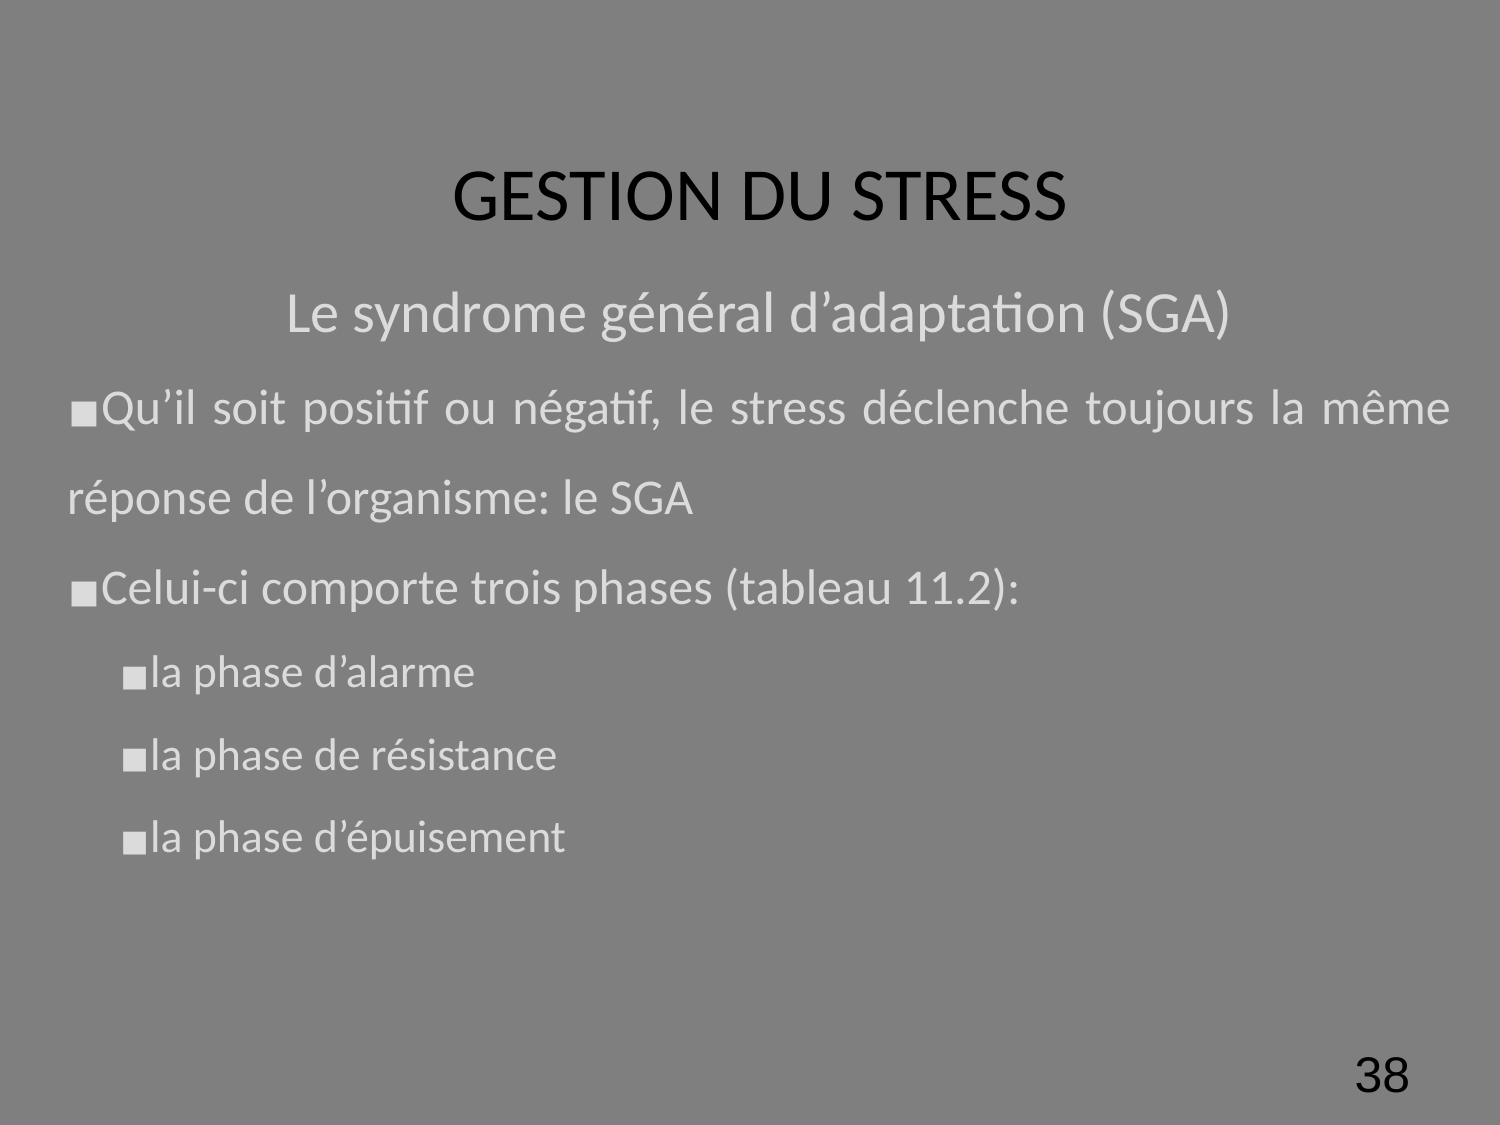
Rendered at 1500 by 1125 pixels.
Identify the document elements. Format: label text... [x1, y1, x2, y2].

title GESTION DU STRESS [52, 137, 1469, 244]
list Le syndrome général d’adaptation (SGA) Qu’il soit positif ou négatif, le stress déclenche toujours la même réponse de l’organisme: le SGA Celui-ci comporte trois phases (tableau 11.2): la phase d’alarme la phase de résistance la phase d’épuisement [52, 267, 1468, 1044]
text_box ‹#› [1074, 1042, 1425, 1103]
